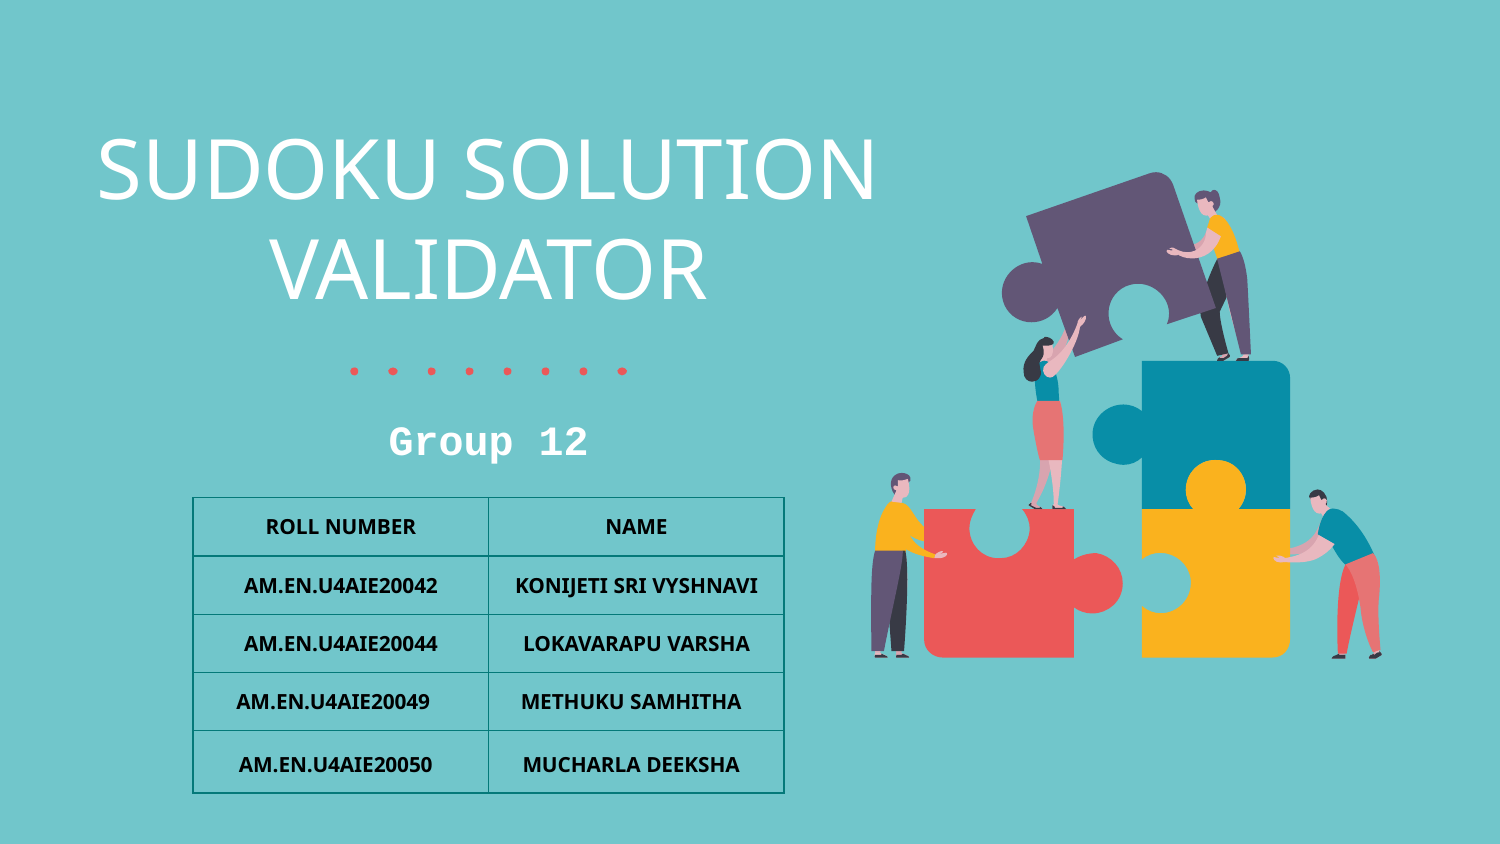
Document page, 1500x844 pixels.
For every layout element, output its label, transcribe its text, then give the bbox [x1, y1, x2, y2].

table_header NAME [489, 498, 783, 555]
table_header ROLL NUMBER [194, 498, 488, 555]
text_box Group 12 [264, 398, 713, 479]
table_cell AM.EN.U4AIE20044​ [194, 615, 488, 672]
table_cell MUCHARLA DEEKSHA​ [489, 731, 783, 792]
table_cell AM.EN.U4AIE20042​ [194, 557, 488, 614]
table_cell KONIJETI SRI VYSHNAVI​ [489, 557, 783, 614]
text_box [869, 171, 1383, 659]
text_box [350, 367, 628, 376]
table_cell AM.EN.U4AIE20049​ [194, 673, 488, 730]
title SUDOKU SOLUTION VALIDATOR [24, 94, 953, 332]
table_cell METHUKU SAMHITHA [489, 673, 783, 730]
table_cell AM.EN.U4AIE20050 [194, 731, 488, 792]
table_cell LOKAVARAPU VARSHA [489, 615, 783, 672]
